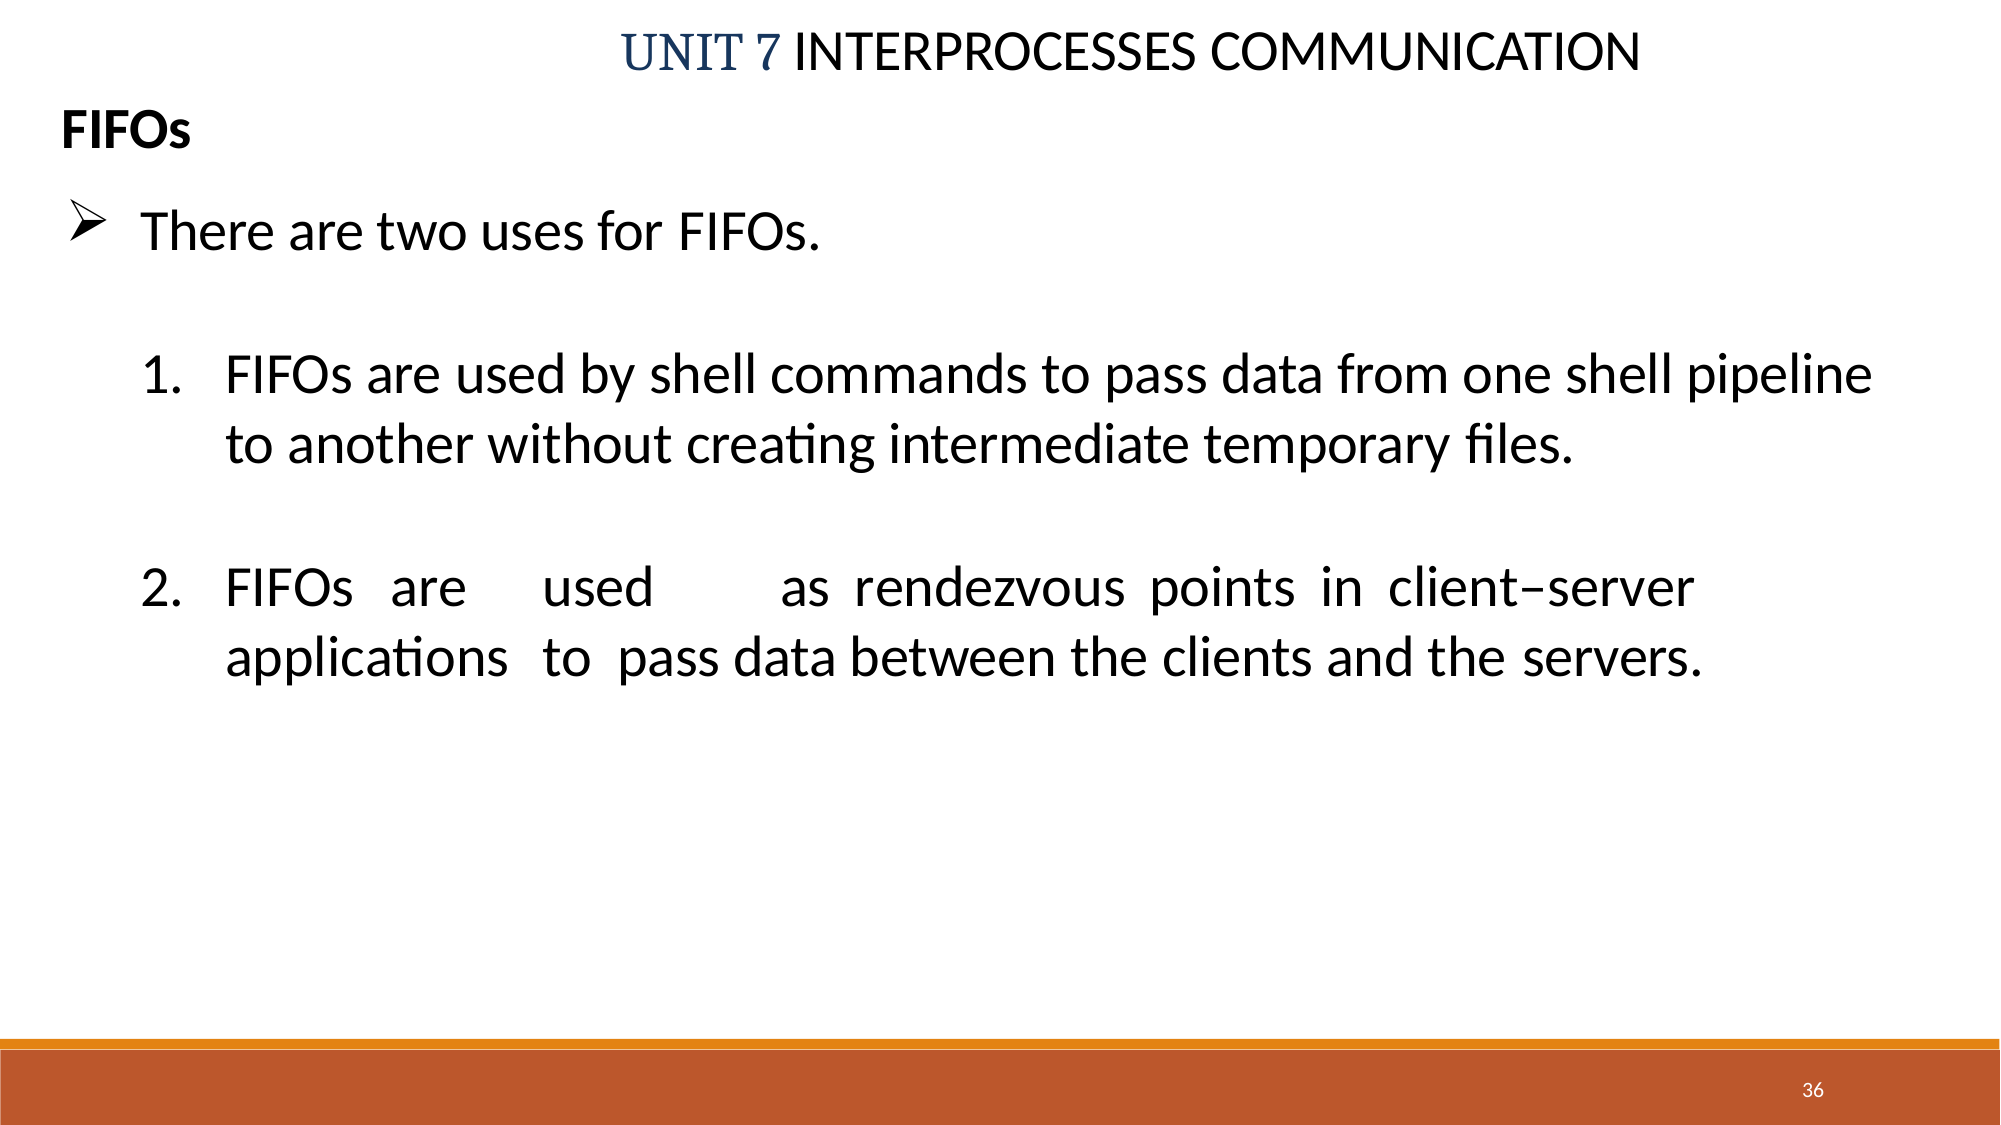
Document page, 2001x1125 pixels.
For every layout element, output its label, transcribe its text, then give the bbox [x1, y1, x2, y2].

title UNIT 7 INTERPROCESSES COMMUNICATION [618, 10, 1658, 56]
text_box [0, 1038, 2000, 1050]
slide_number 36 [1797, 1078, 1829, 1125]
text_box FIFOs There are two uses for FIFOs. FIFOs are used by shell commands to pass data from one shell pipeline to another without creating intermediate temporary files. FIFOs are used as rendezvous points in client–server applications to pass data between the clients and the servers. [59, 56, 1914, 689]
